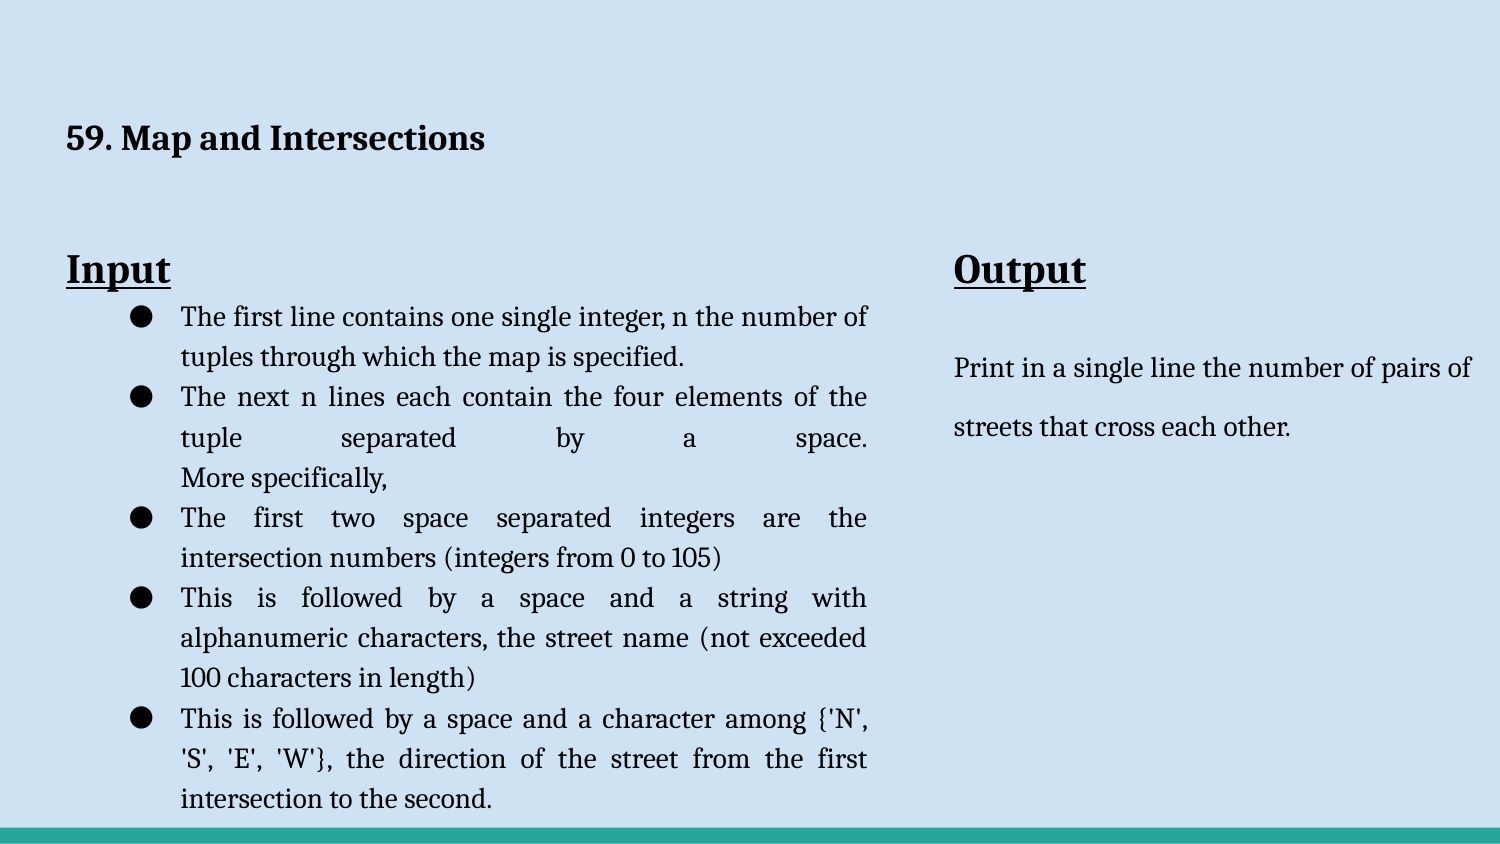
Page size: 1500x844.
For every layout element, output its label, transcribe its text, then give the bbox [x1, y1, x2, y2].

list Input The first line contains one single integer, n the number of tuples through which the map is specified. The next n lines each contain the four elements of the tuple separated by a space. More specifically, The first two space separated integers are the intersection numbers (integers from 0 to 105) This is followed by a space and a string with alphanumeric characters, the street name (not exceeded 100 characters in length) This is followed by a space and a character among {'N', 'S', 'E', 'W'}, the direction of the street from the first intersection to the second. Output Print in a single line the number of pairs of streets that cross each other. Constraints 1≤n≤105 1≤the number of intersections≤105 Each street name is an alphanumeric string not exceeding 100 characters. Input 10 1 2 street1 E 2 3 street2 N 7 4 street3 S 2 4 street1 E 4 5 street1 E 6 5 street1 W 5 10 street4 N 5 9 street6 S 10 11 street5 E 4 8 street3 S Output 1 Explanation The above figure depicts the sample input. Only the streets street3 and street1 cross each other. Although street2 and street1 intersect, they do not cross each other since street4 ends where they meet. Although street4 and street1 intersect, towards the South of the intersection point 5, street6 starts and so they do not cross each other. So the answer is 1. [51, 192, 884, 750]
list Output Print in a single line the number of pairs of streets that cross each other. [938, 192, 1487, 750]
title 59. Map and Intersections [51, 72, 1449, 174]
